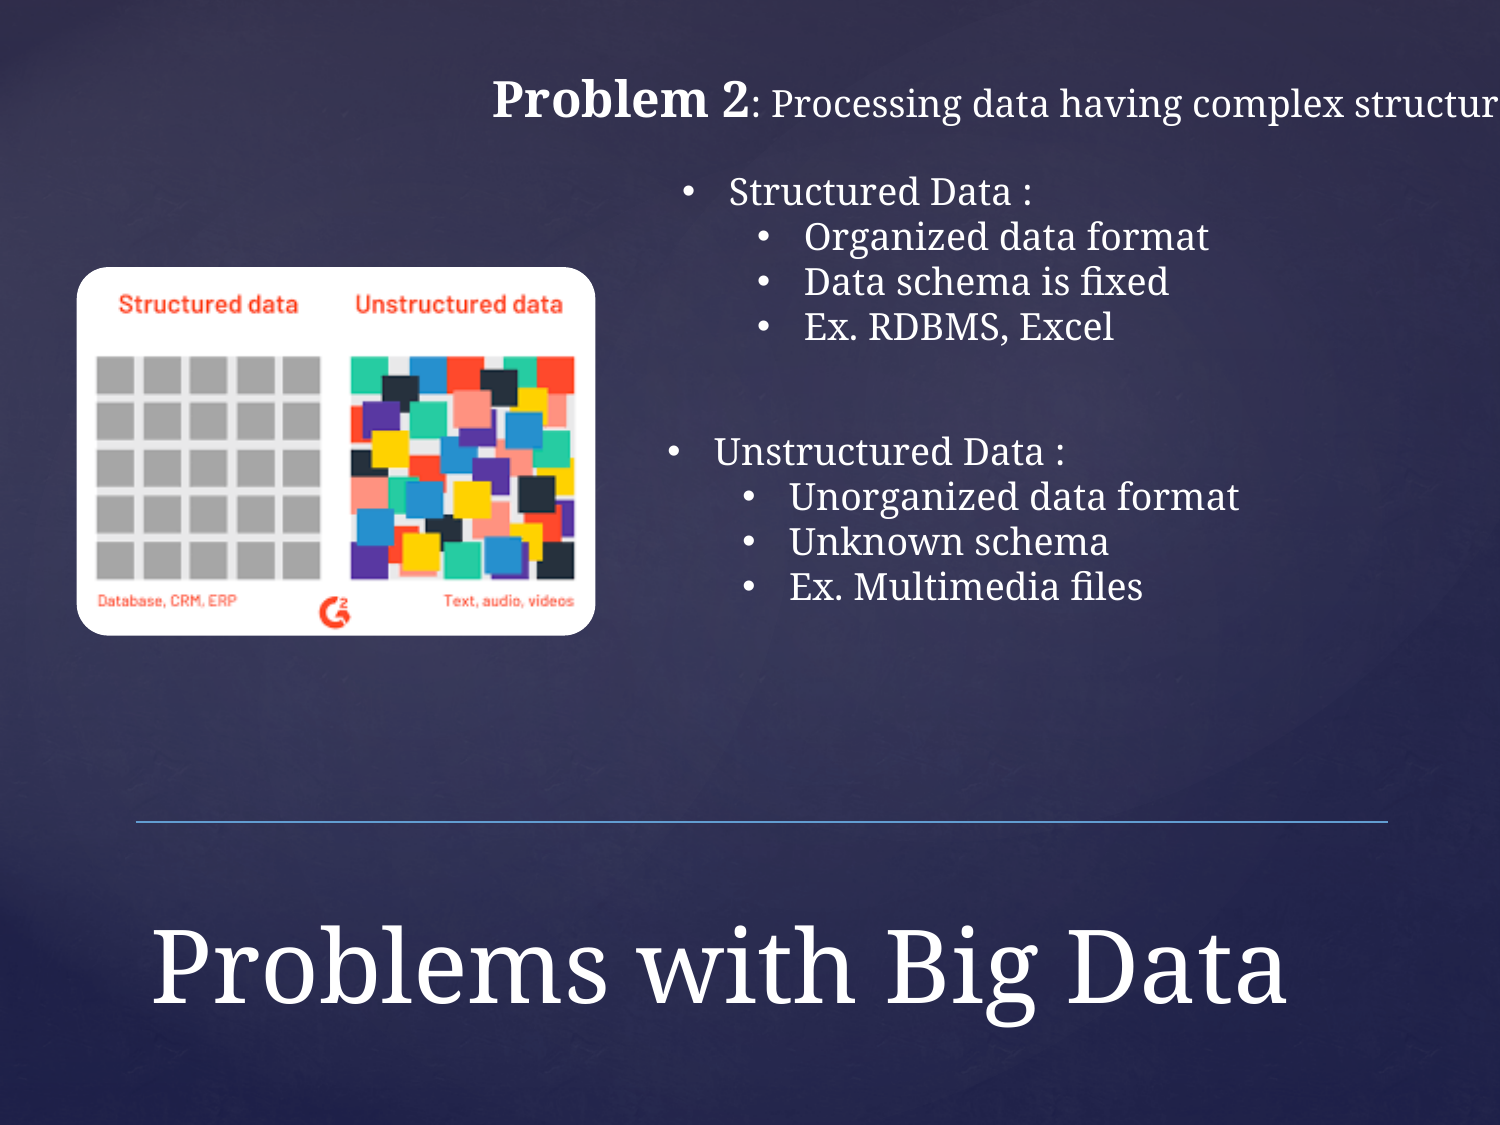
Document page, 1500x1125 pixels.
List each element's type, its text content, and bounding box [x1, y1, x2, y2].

title Problems with Big Data [135, 881, 1374, 1032]
text_box Unstructured Data : Unorganized data format Unknown schema Ex. Multimedia files [652, 420, 1403, 616]
text_box Structured Data : Organized data format Data schema is fixed Ex. RDBMS, Excel [667, 160, 1388, 356]
text_box Problem 2: Processing data having complex structure [478, 59, 1500, 135]
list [76, 266, 596, 637]
